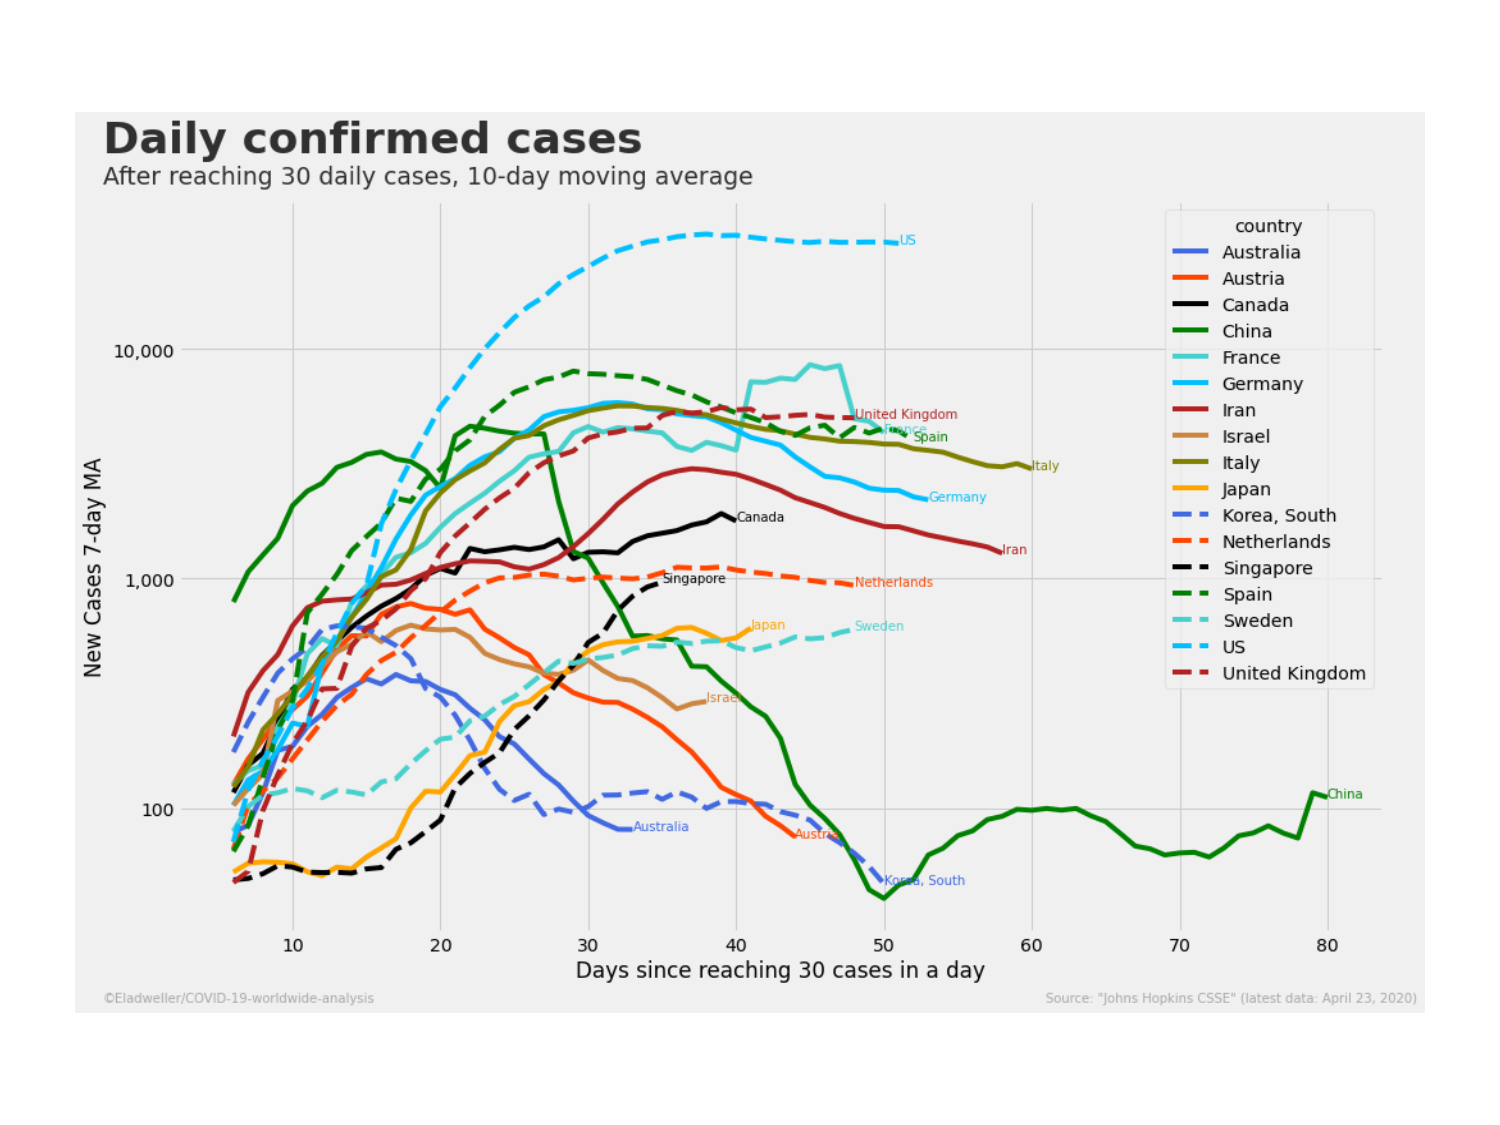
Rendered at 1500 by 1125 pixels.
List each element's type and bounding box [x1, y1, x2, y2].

picture [74, 112, 1426, 1013]
